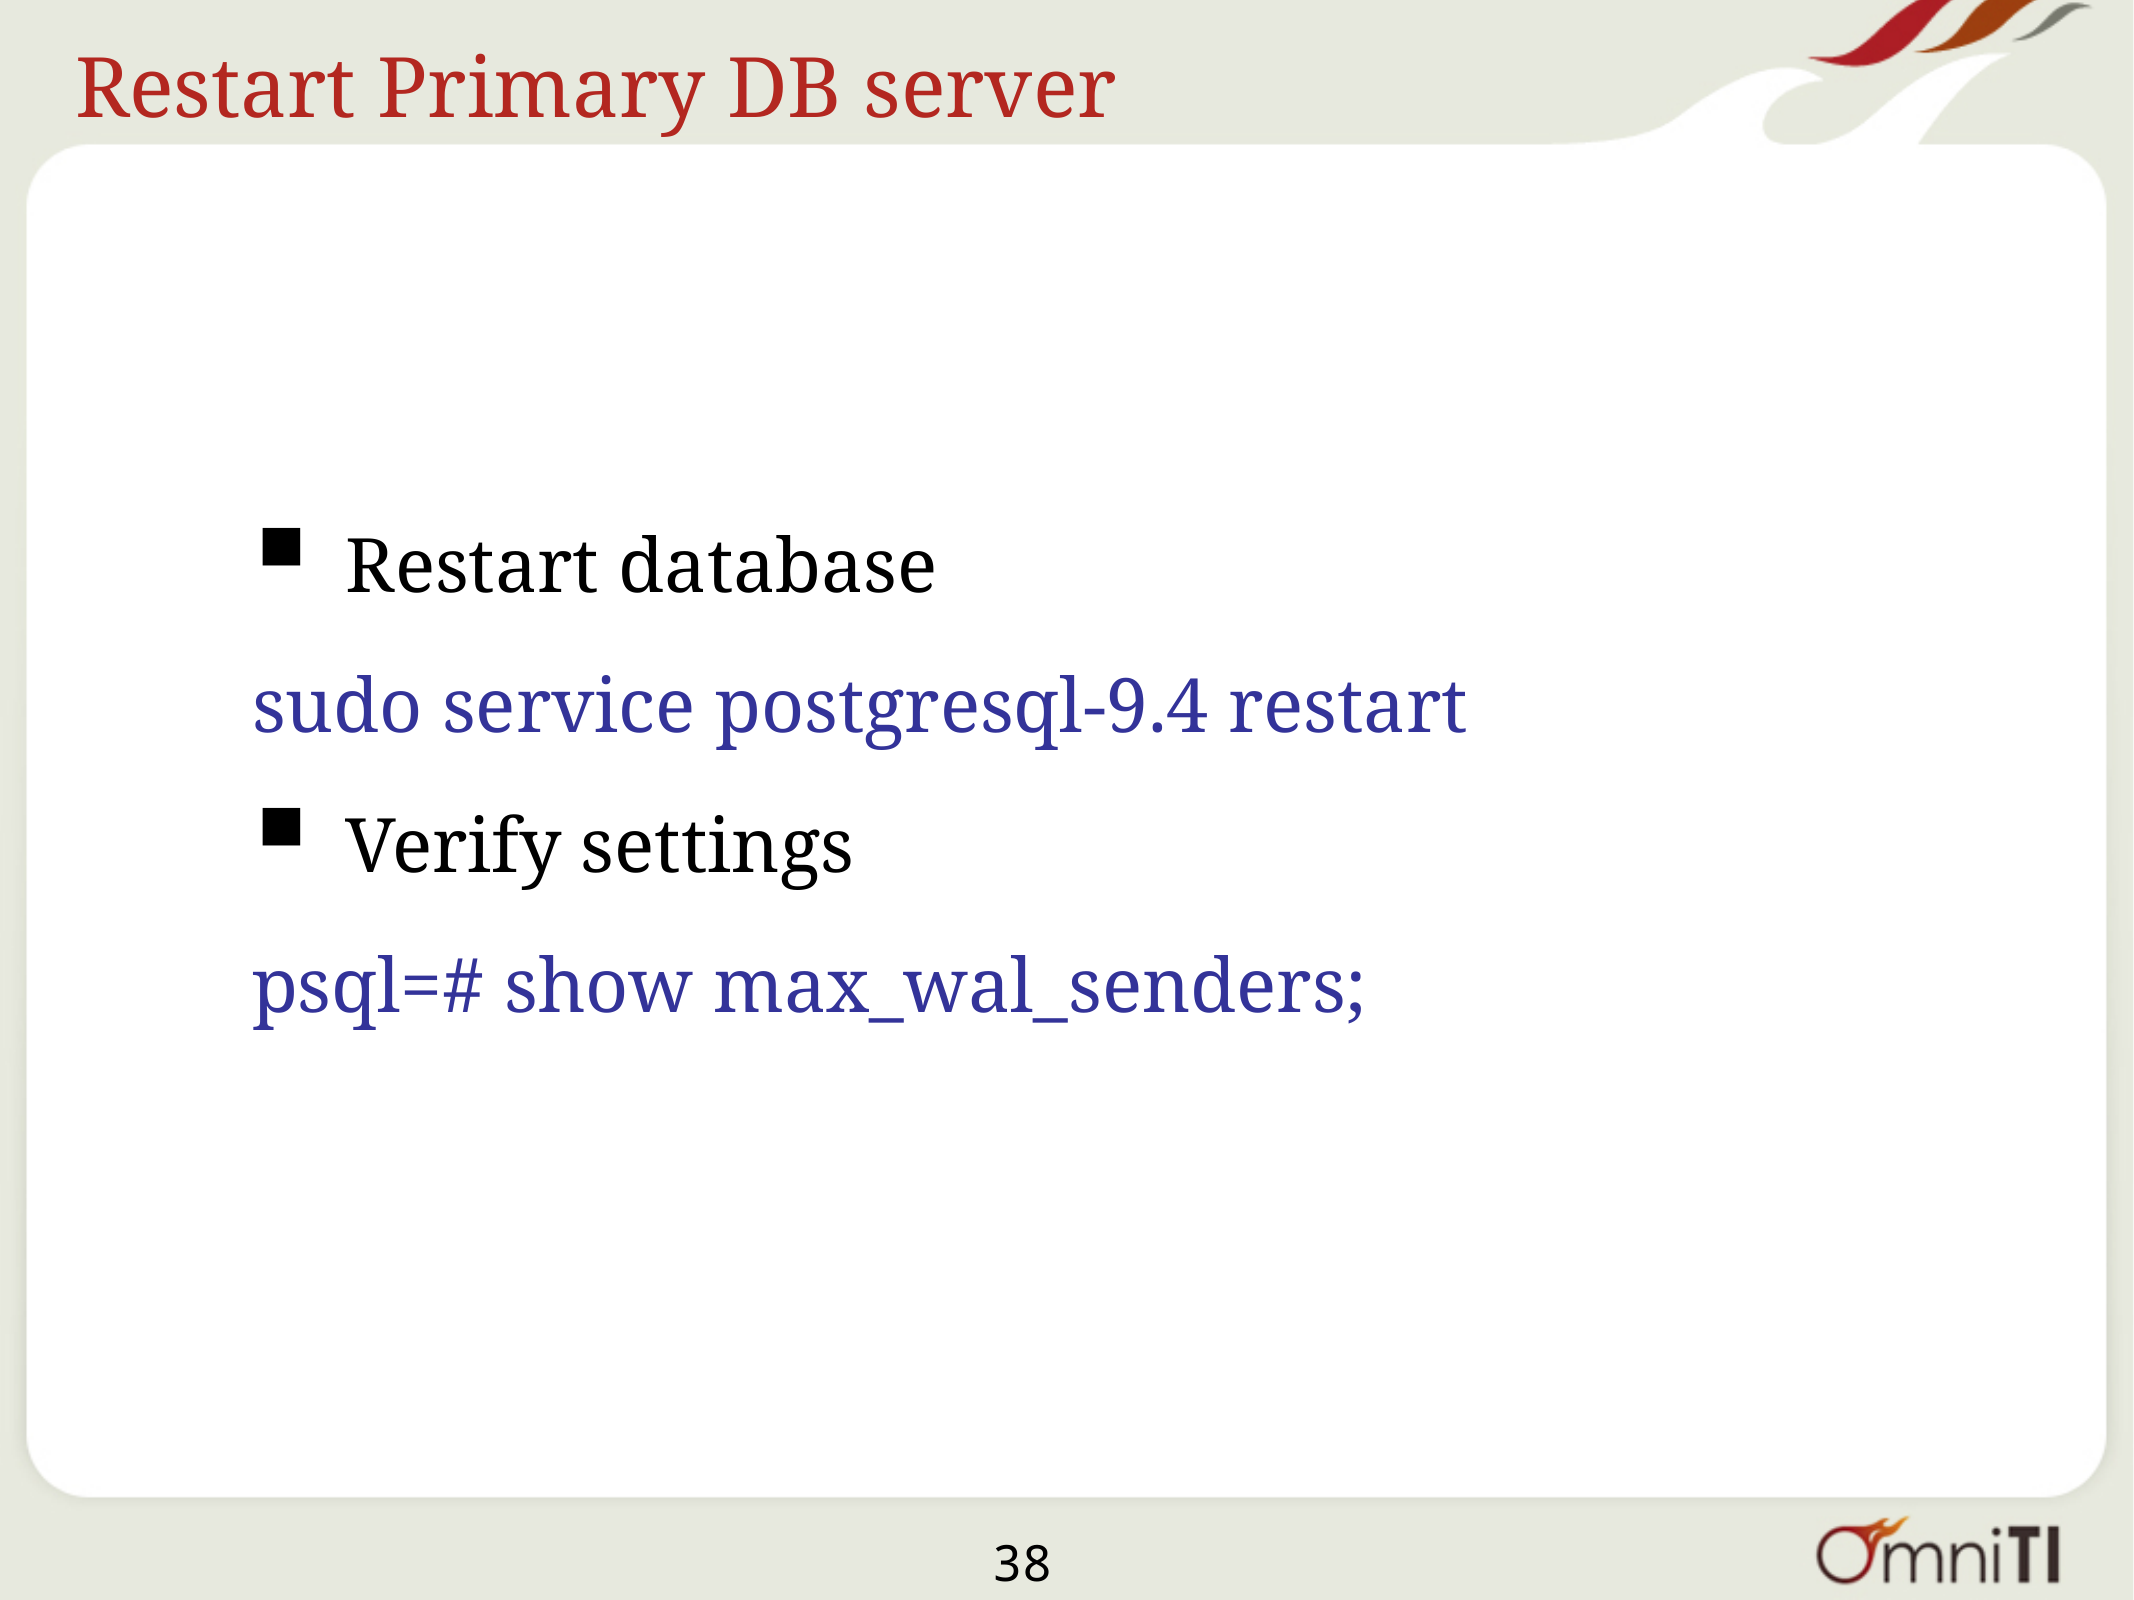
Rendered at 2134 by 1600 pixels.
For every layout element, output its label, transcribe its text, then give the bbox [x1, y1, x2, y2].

title Restart Primary DB server [66, 5, 1672, 164]
list Restart database sudo service postgresql-9.4 restart Verify settings ﻿psql=# show max_wal_senders; [207, 157, 1926, 1499]
text_box 38 [941, 1524, 1105, 1599]
picture [0, 0, 2134, 1600]
